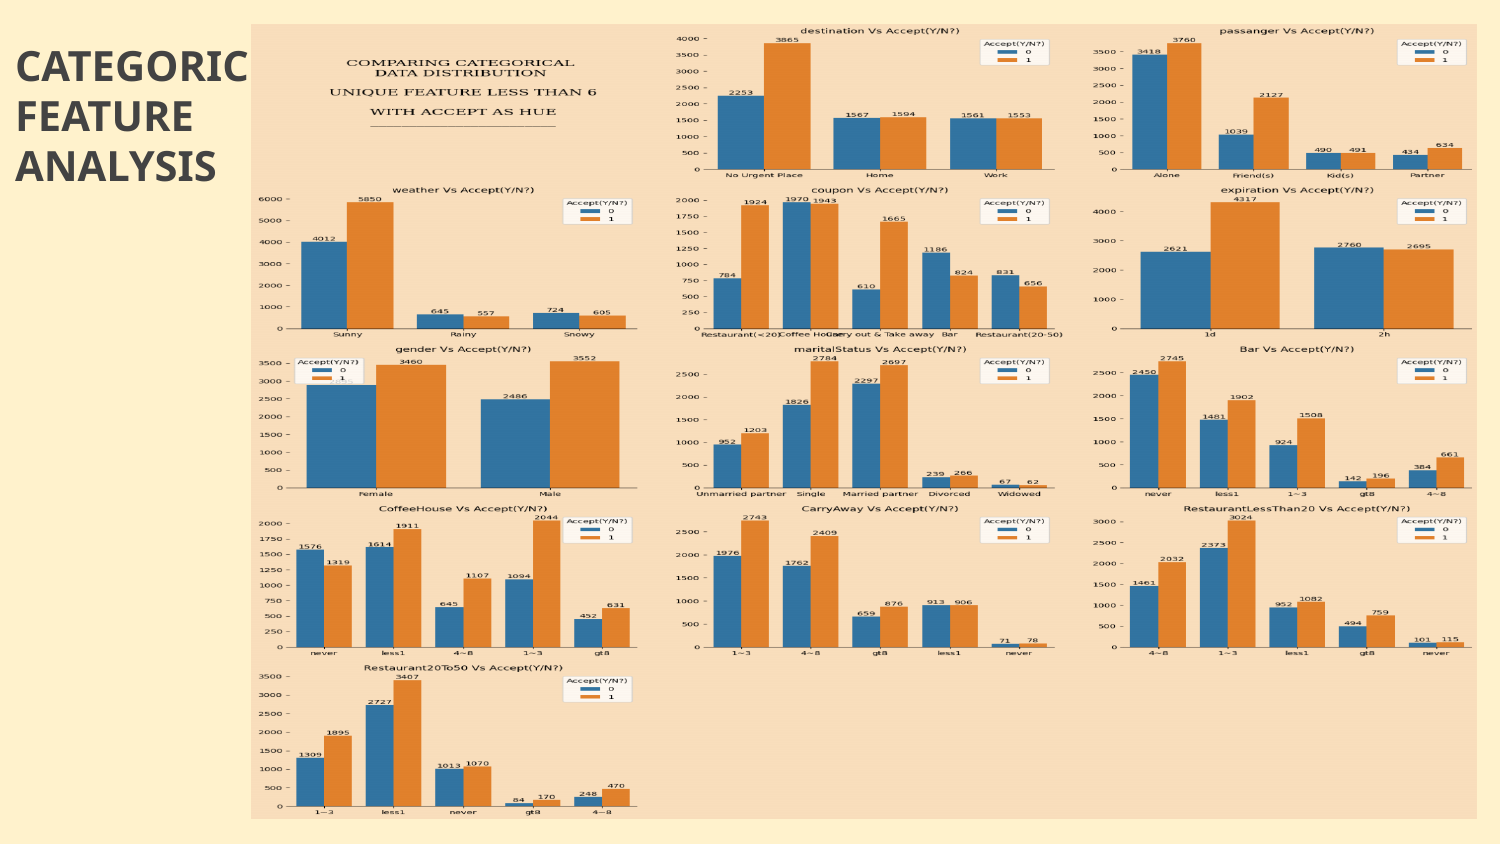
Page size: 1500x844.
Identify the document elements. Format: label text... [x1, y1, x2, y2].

picture [250, 24, 1477, 819]
text_box CATEGORIC FEATURE ANALYSIS [0, 24, 249, 205]
